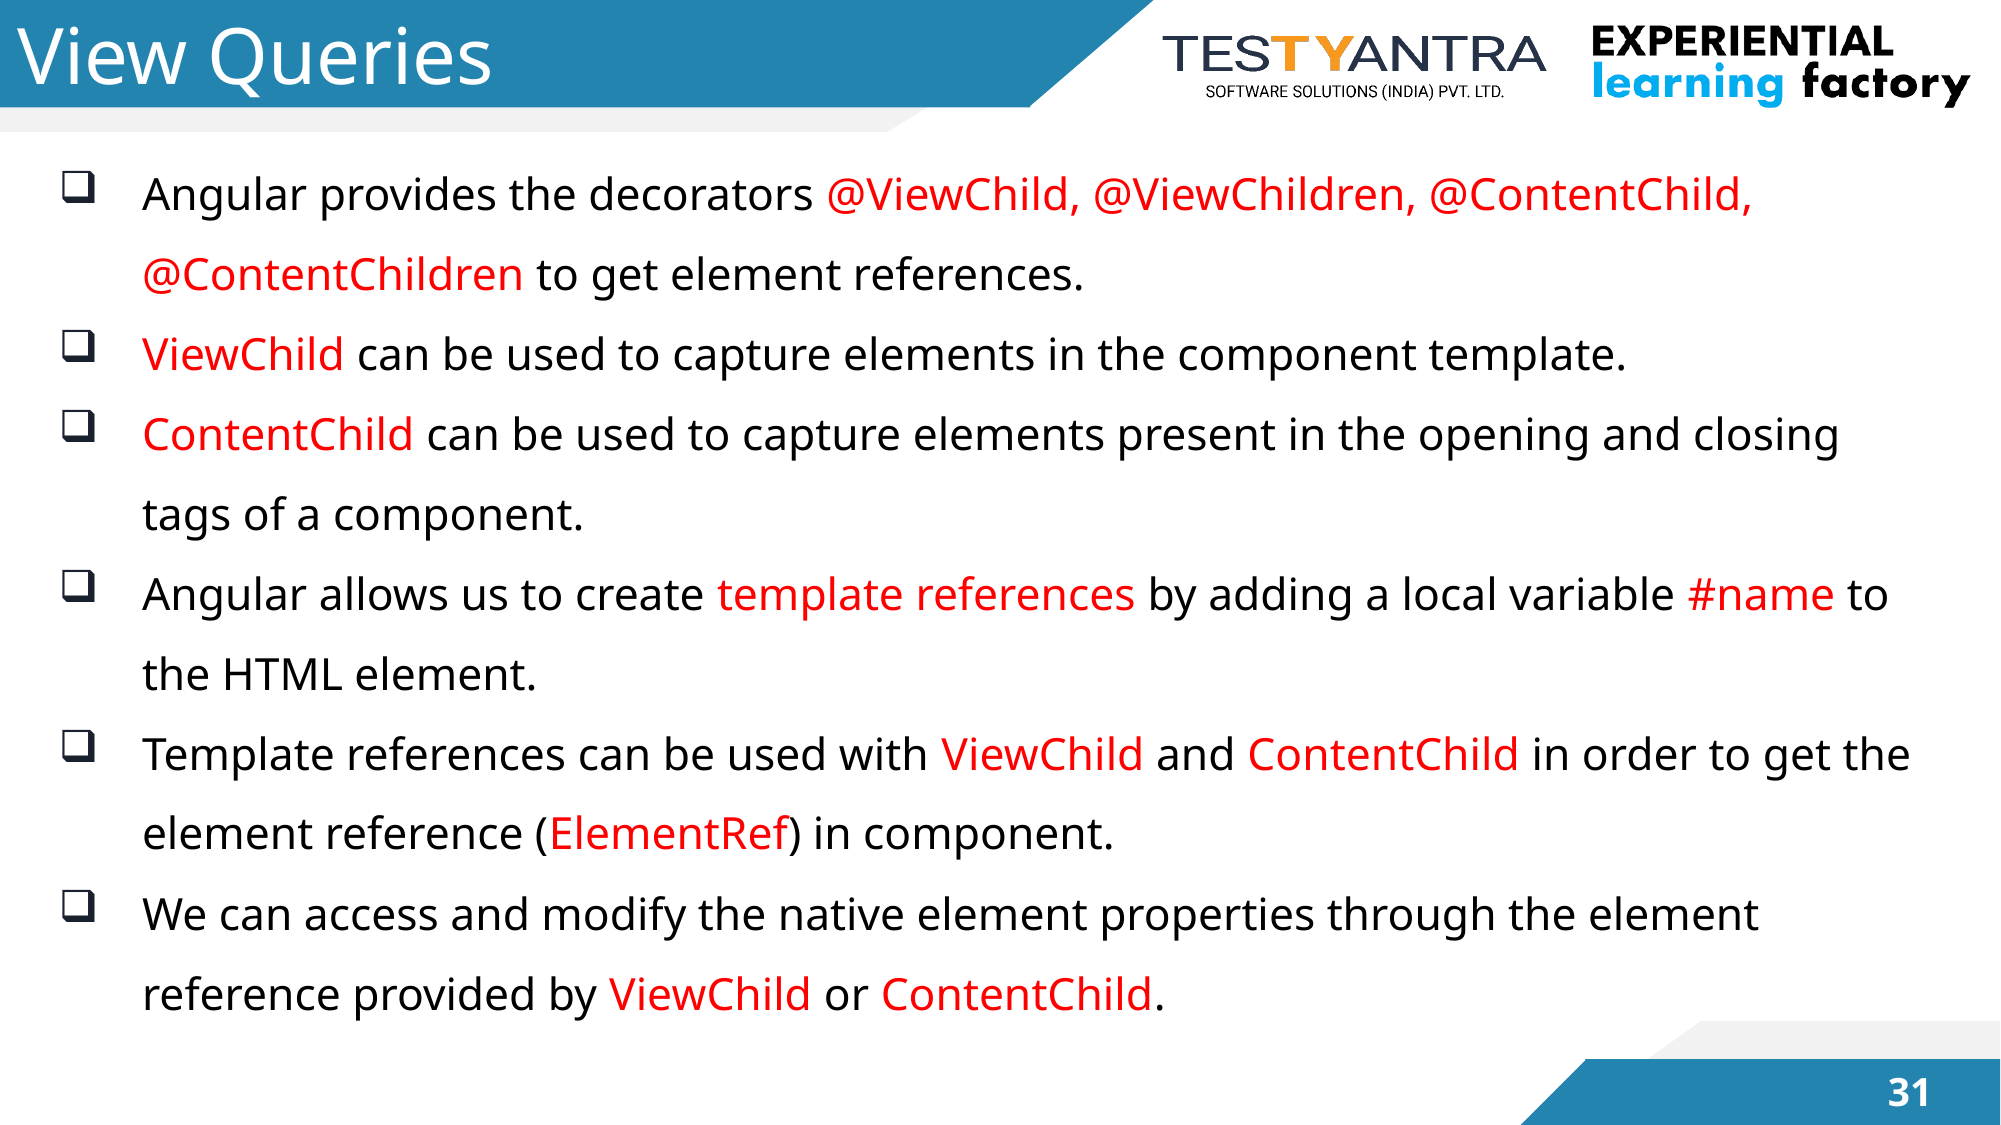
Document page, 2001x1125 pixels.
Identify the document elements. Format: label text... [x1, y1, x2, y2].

title View Queries [0, 6, 1105, 101]
slide_number 30 [1844, 1059, 1977, 1125]
list Angular provides the decorators @ViewChild, @ViewChildren, @ContentChild, @ContentChildren to get element references. ViewChild can be used to capture elements in the component template. ContentChild can be used to capture elements present in the opening and closing tags of a component. Angular allows us to create template references by adding a local variable #name to the HTML element. Template references can be used with ViewChild and ContentChild in order to get the element reference (ElementRef) in component. We can access and modify the native element properties through the element reference provided by ViewChild or ContentChild. [27, 131, 1936, 1022]
picture [1156, 14, 1554, 115]
picture [1586, 16, 1977, 113]
